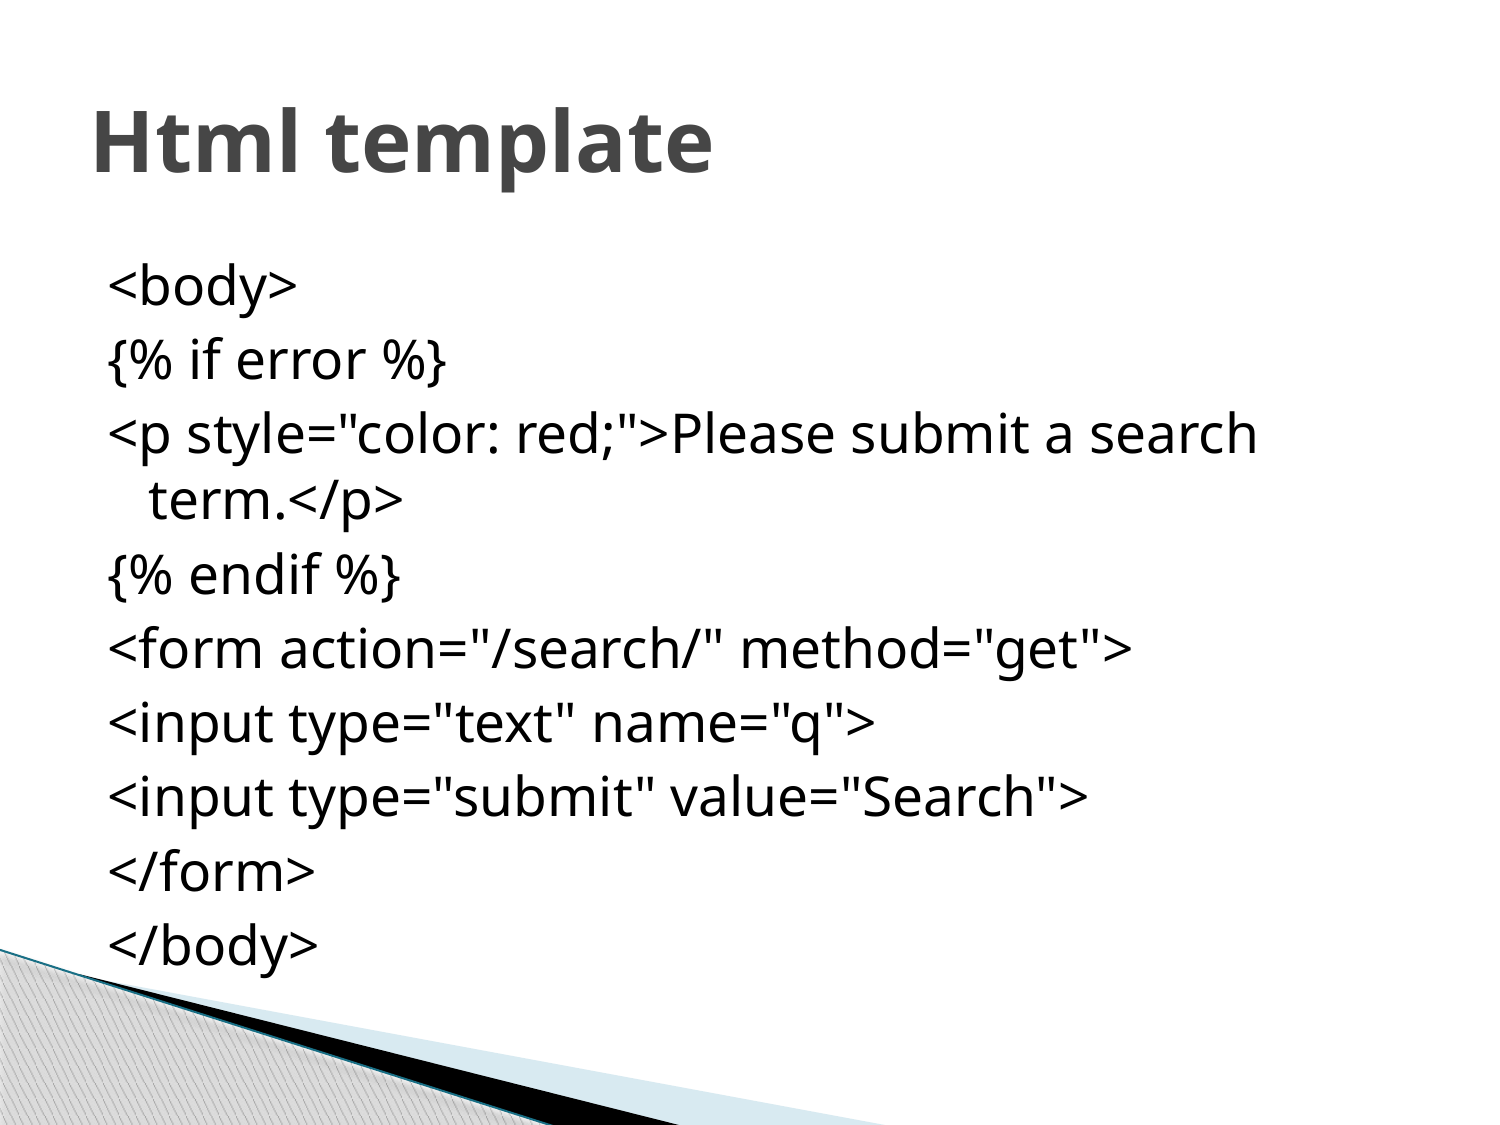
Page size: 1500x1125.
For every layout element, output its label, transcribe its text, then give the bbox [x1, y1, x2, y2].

title Html template [75, 45, 1425, 233]
list <body> {% if error %} <p style="color: red;">Please submit a search term.</p> {% endif %} <form action="/search/" method="get"> <input type="text" name="q"> <input type="submit" value="Search"> </form> </body> [75, 243, 1425, 986]
